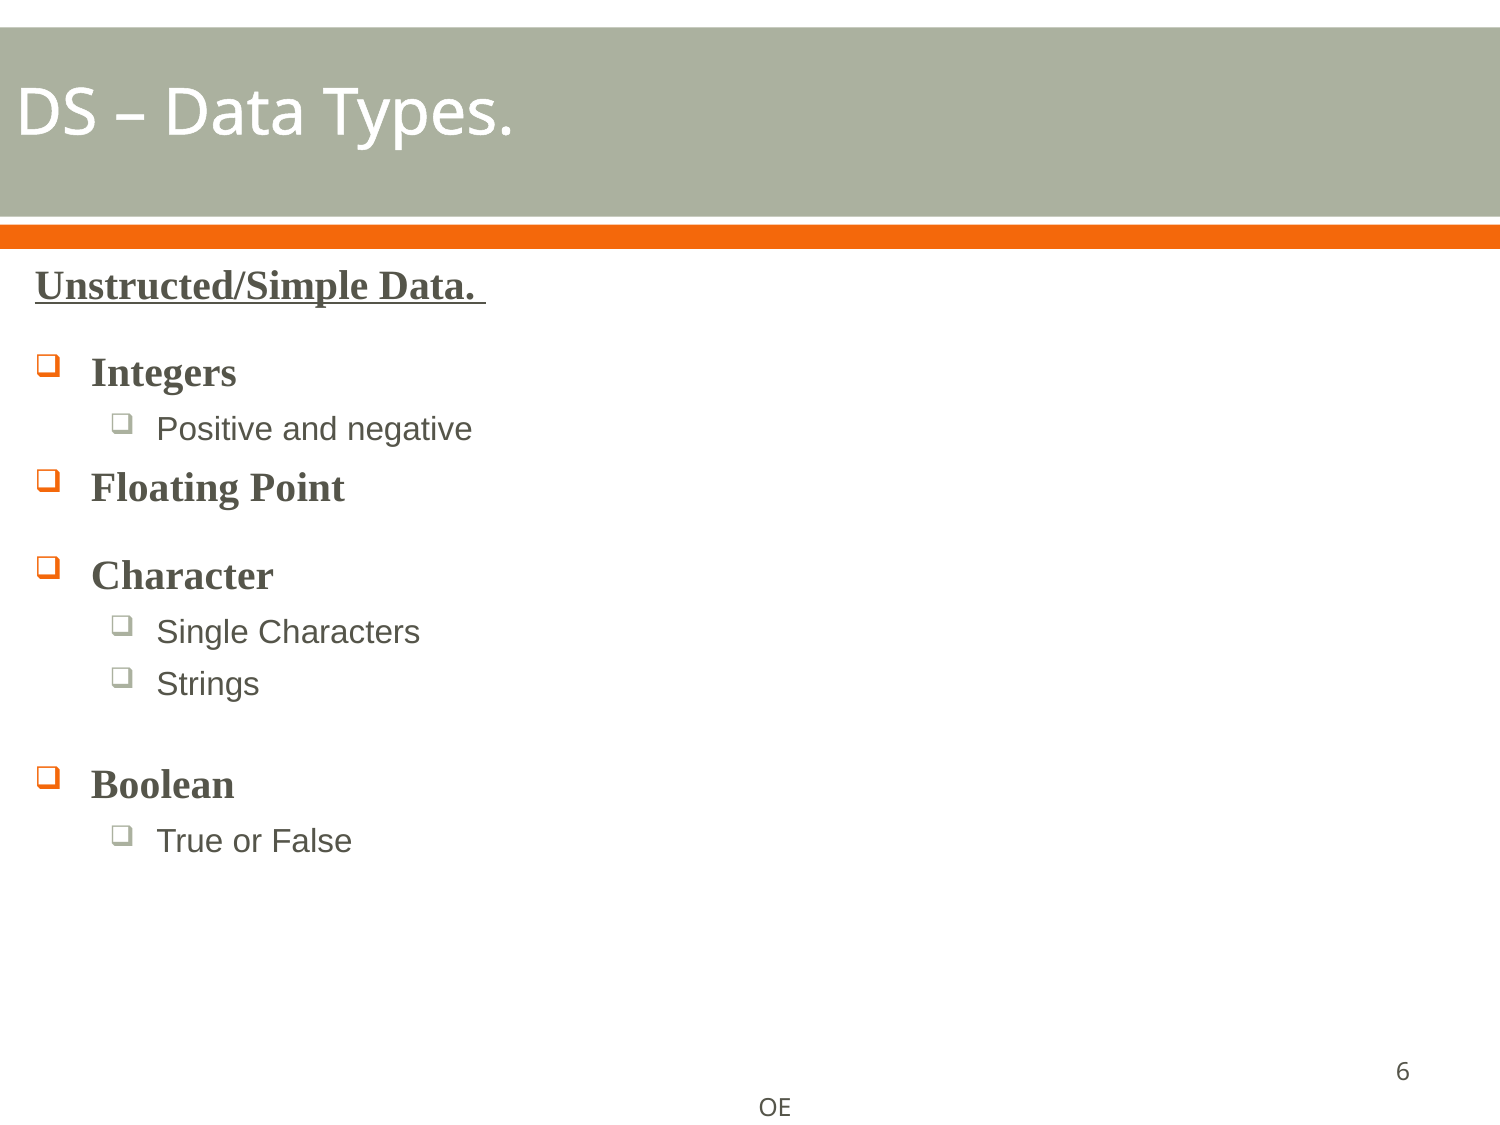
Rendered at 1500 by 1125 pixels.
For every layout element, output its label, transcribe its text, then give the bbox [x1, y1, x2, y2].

title DS – Data Types. [0, 62, 1350, 155]
slide_number 6 [1074, 1042, 1425, 1103]
list Unstructed/Simple Data. Integers Positive and negative Floating Point Character Single Characters Strings Boolean True or False [0, 249, 1400, 1013]
footer OE [537, 1087, 1013, 1125]
